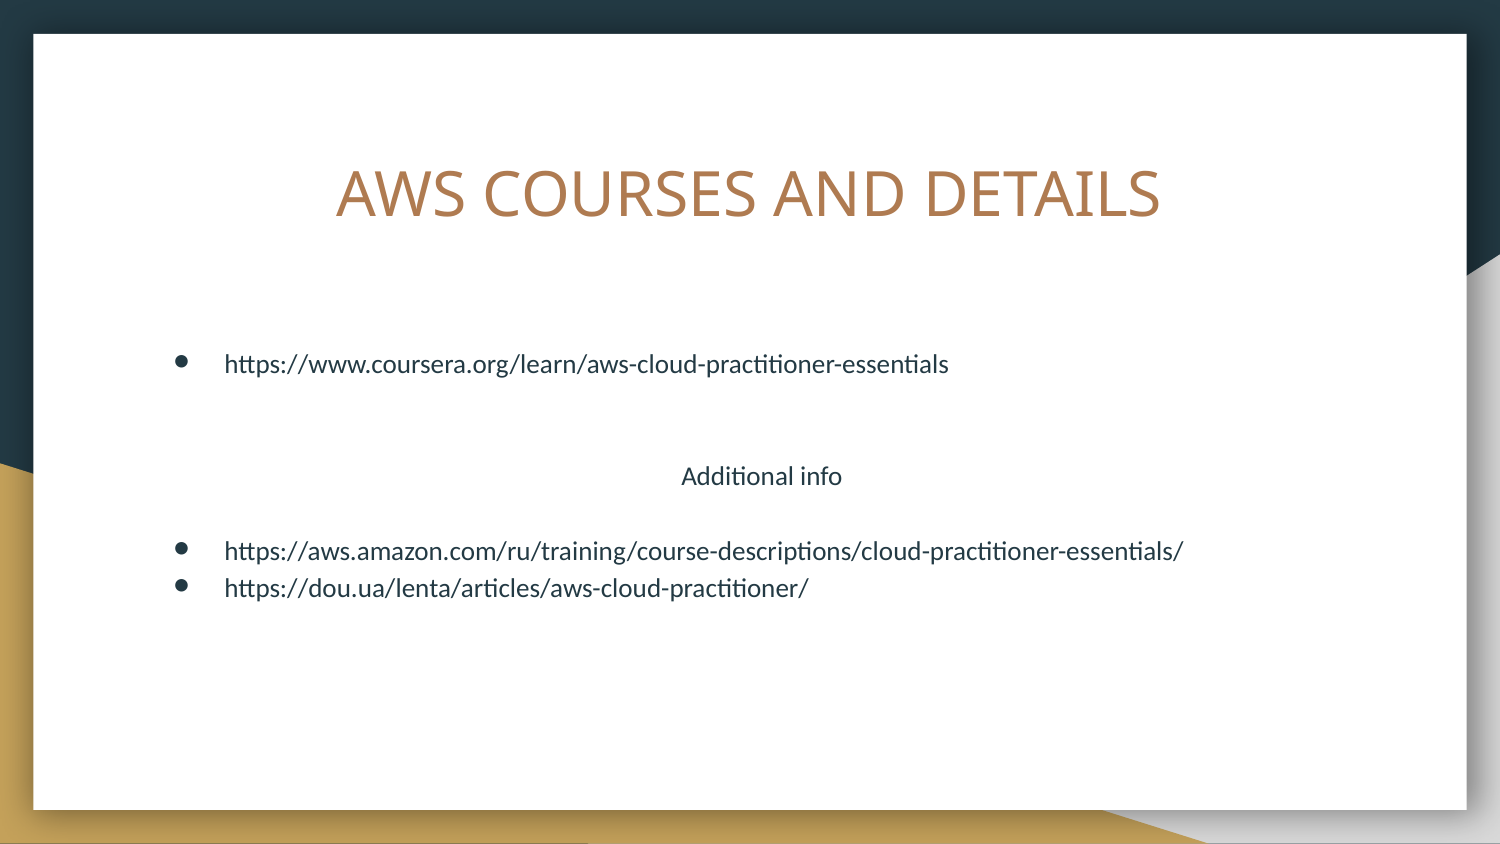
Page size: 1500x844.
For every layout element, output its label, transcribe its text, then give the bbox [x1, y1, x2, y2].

title AWS COURSES AND DETAILS [134, 138, 1366, 296]
list https://www.coursera.org/learn/aws-cloud-practitioner-essentials Additional info https://aws.amazon.com/ru/training/course-descriptions/cloud-practitioner-essentials/ https://dou.ua/lenta/articles/aws-cloud-practitioner/ [134, 326, 1366, 729]
